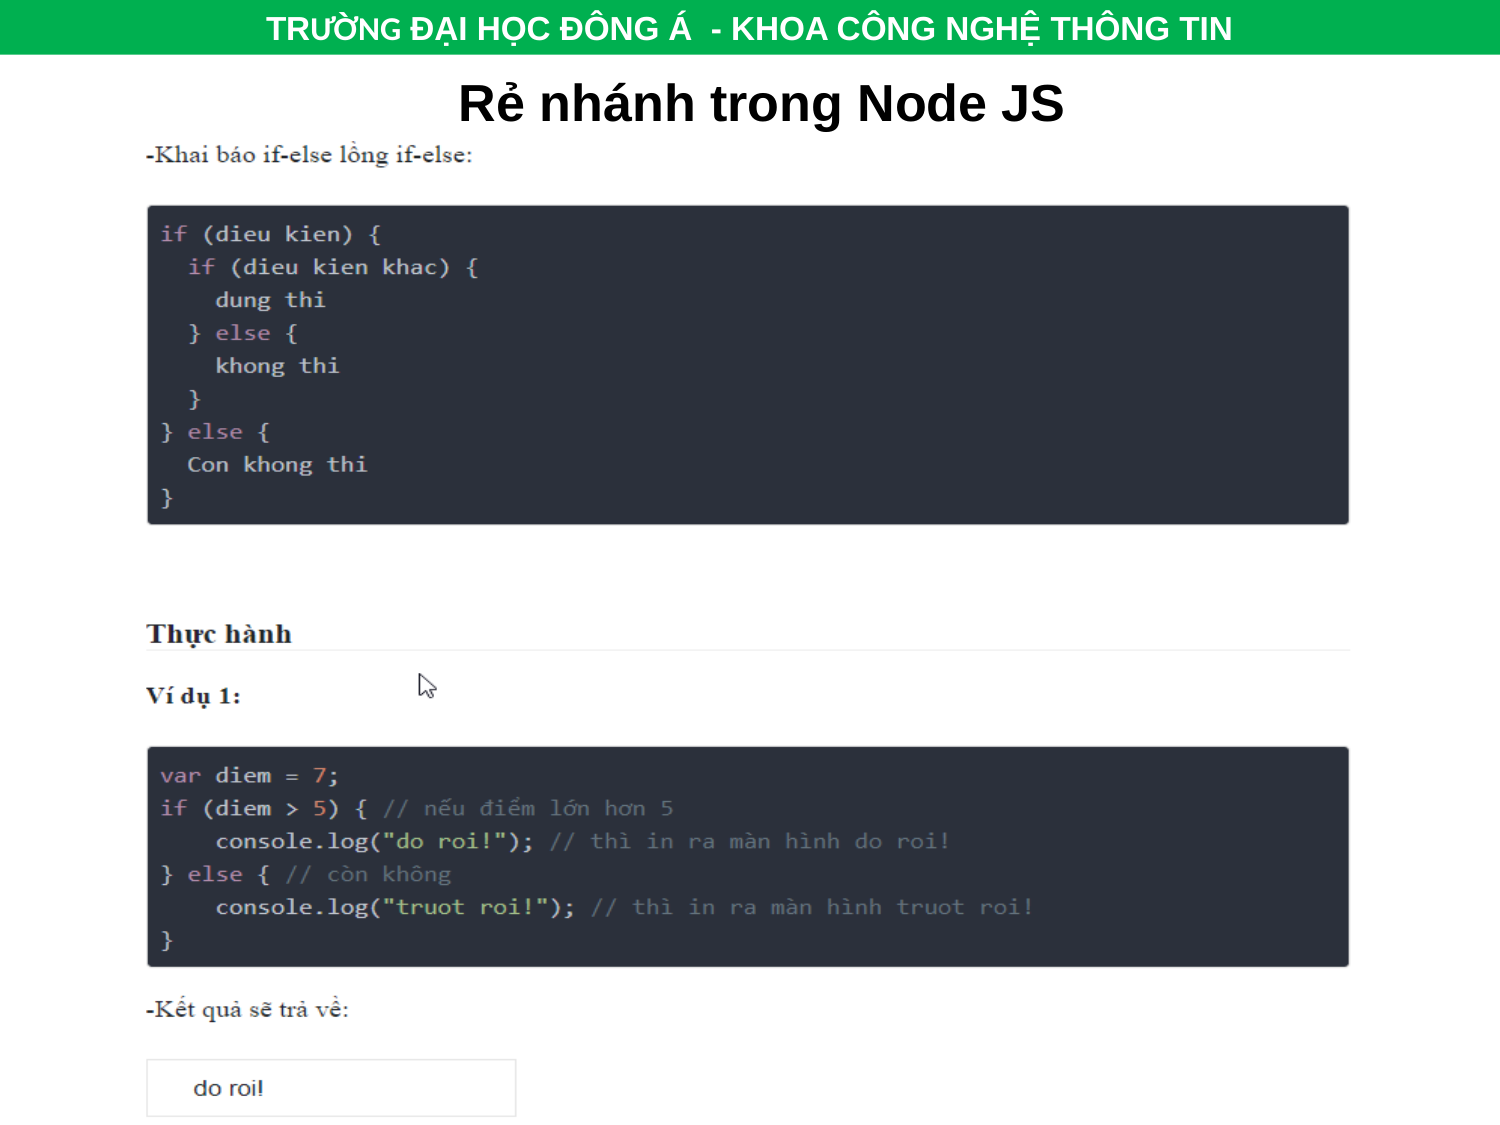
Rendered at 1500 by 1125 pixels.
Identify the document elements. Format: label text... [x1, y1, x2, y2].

picture [139, 140, 1361, 1125]
text_box Rẻ nhánh trong Node JS [300, 62, 1225, 139]
